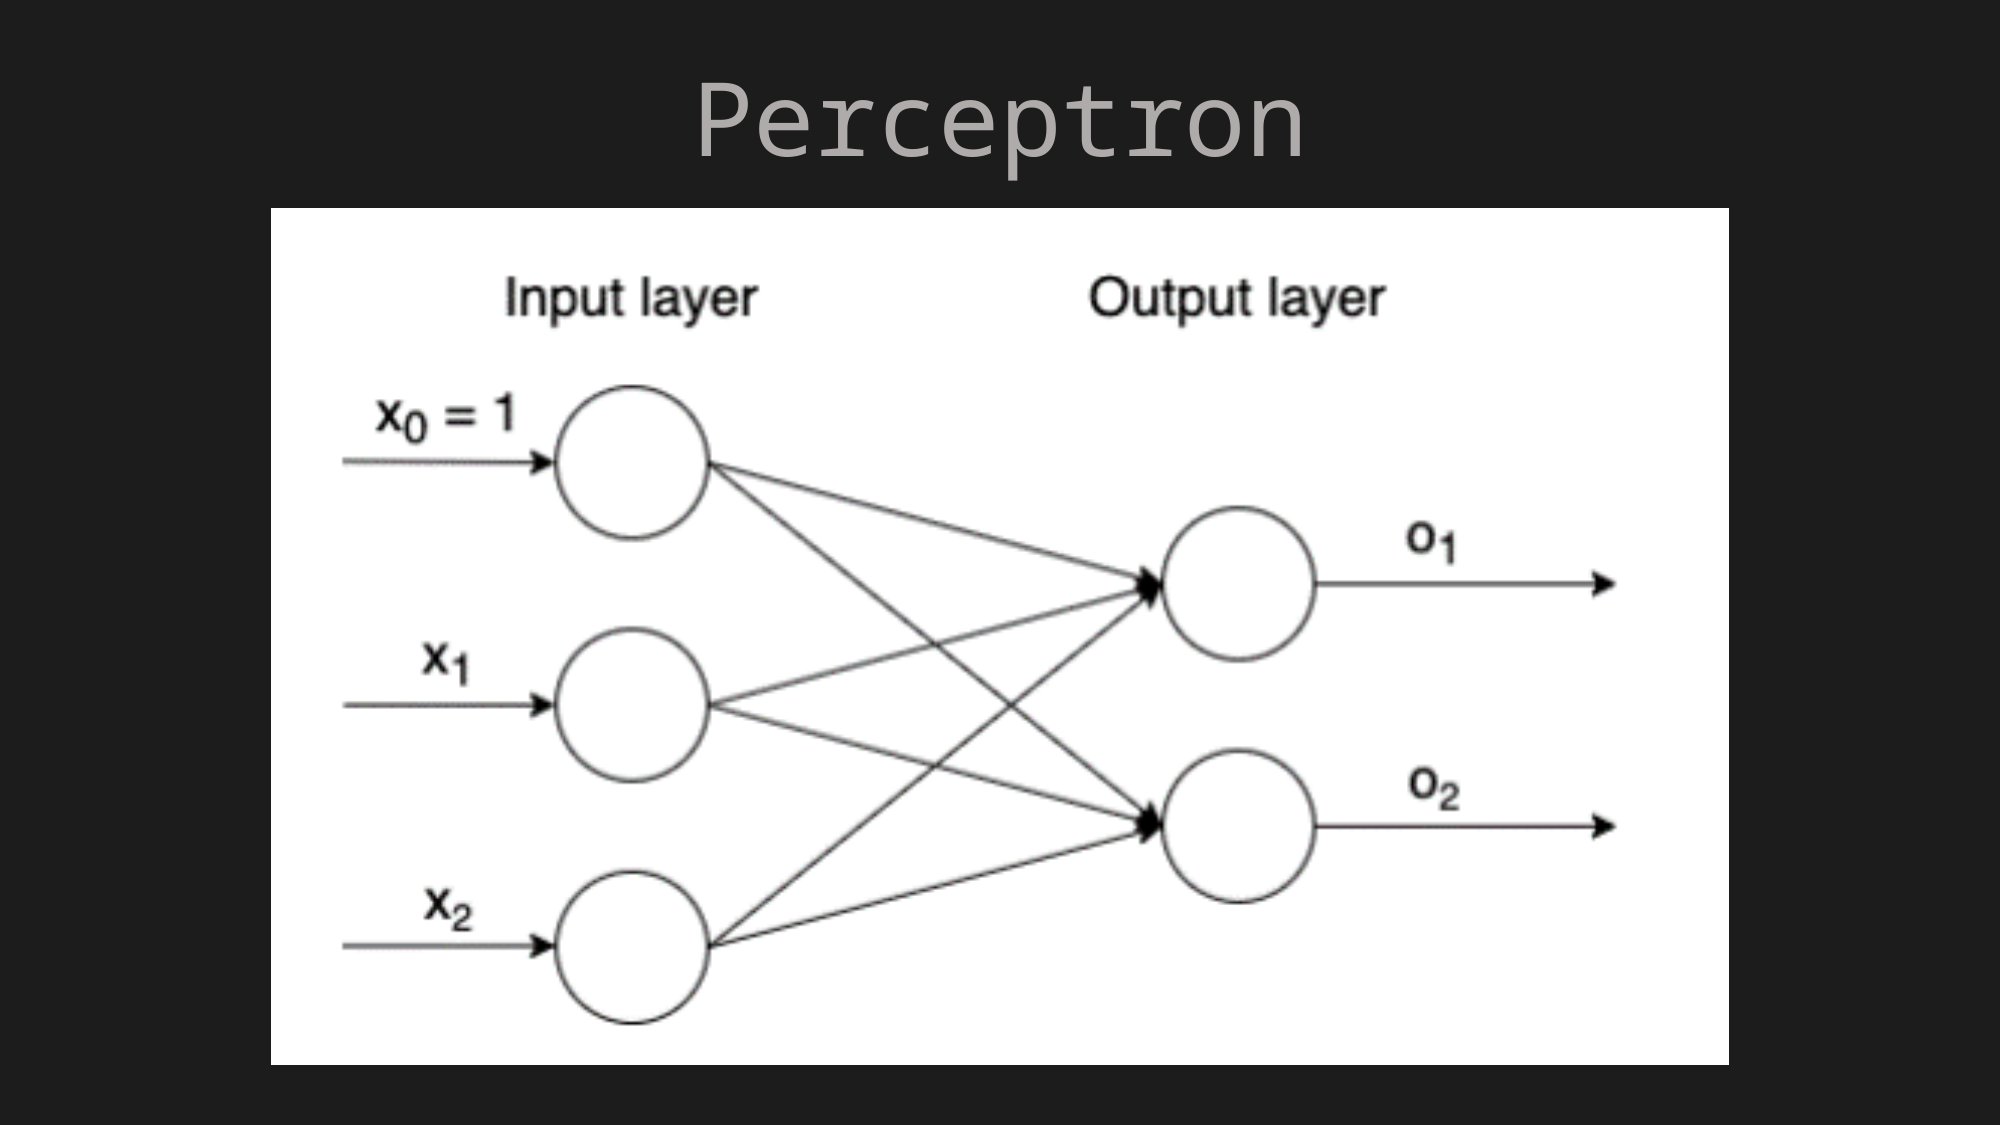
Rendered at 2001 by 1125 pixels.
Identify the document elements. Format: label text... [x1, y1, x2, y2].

title Perceptron [137, 59, 1863, 278]
picture [271, 208, 1729, 1065]
